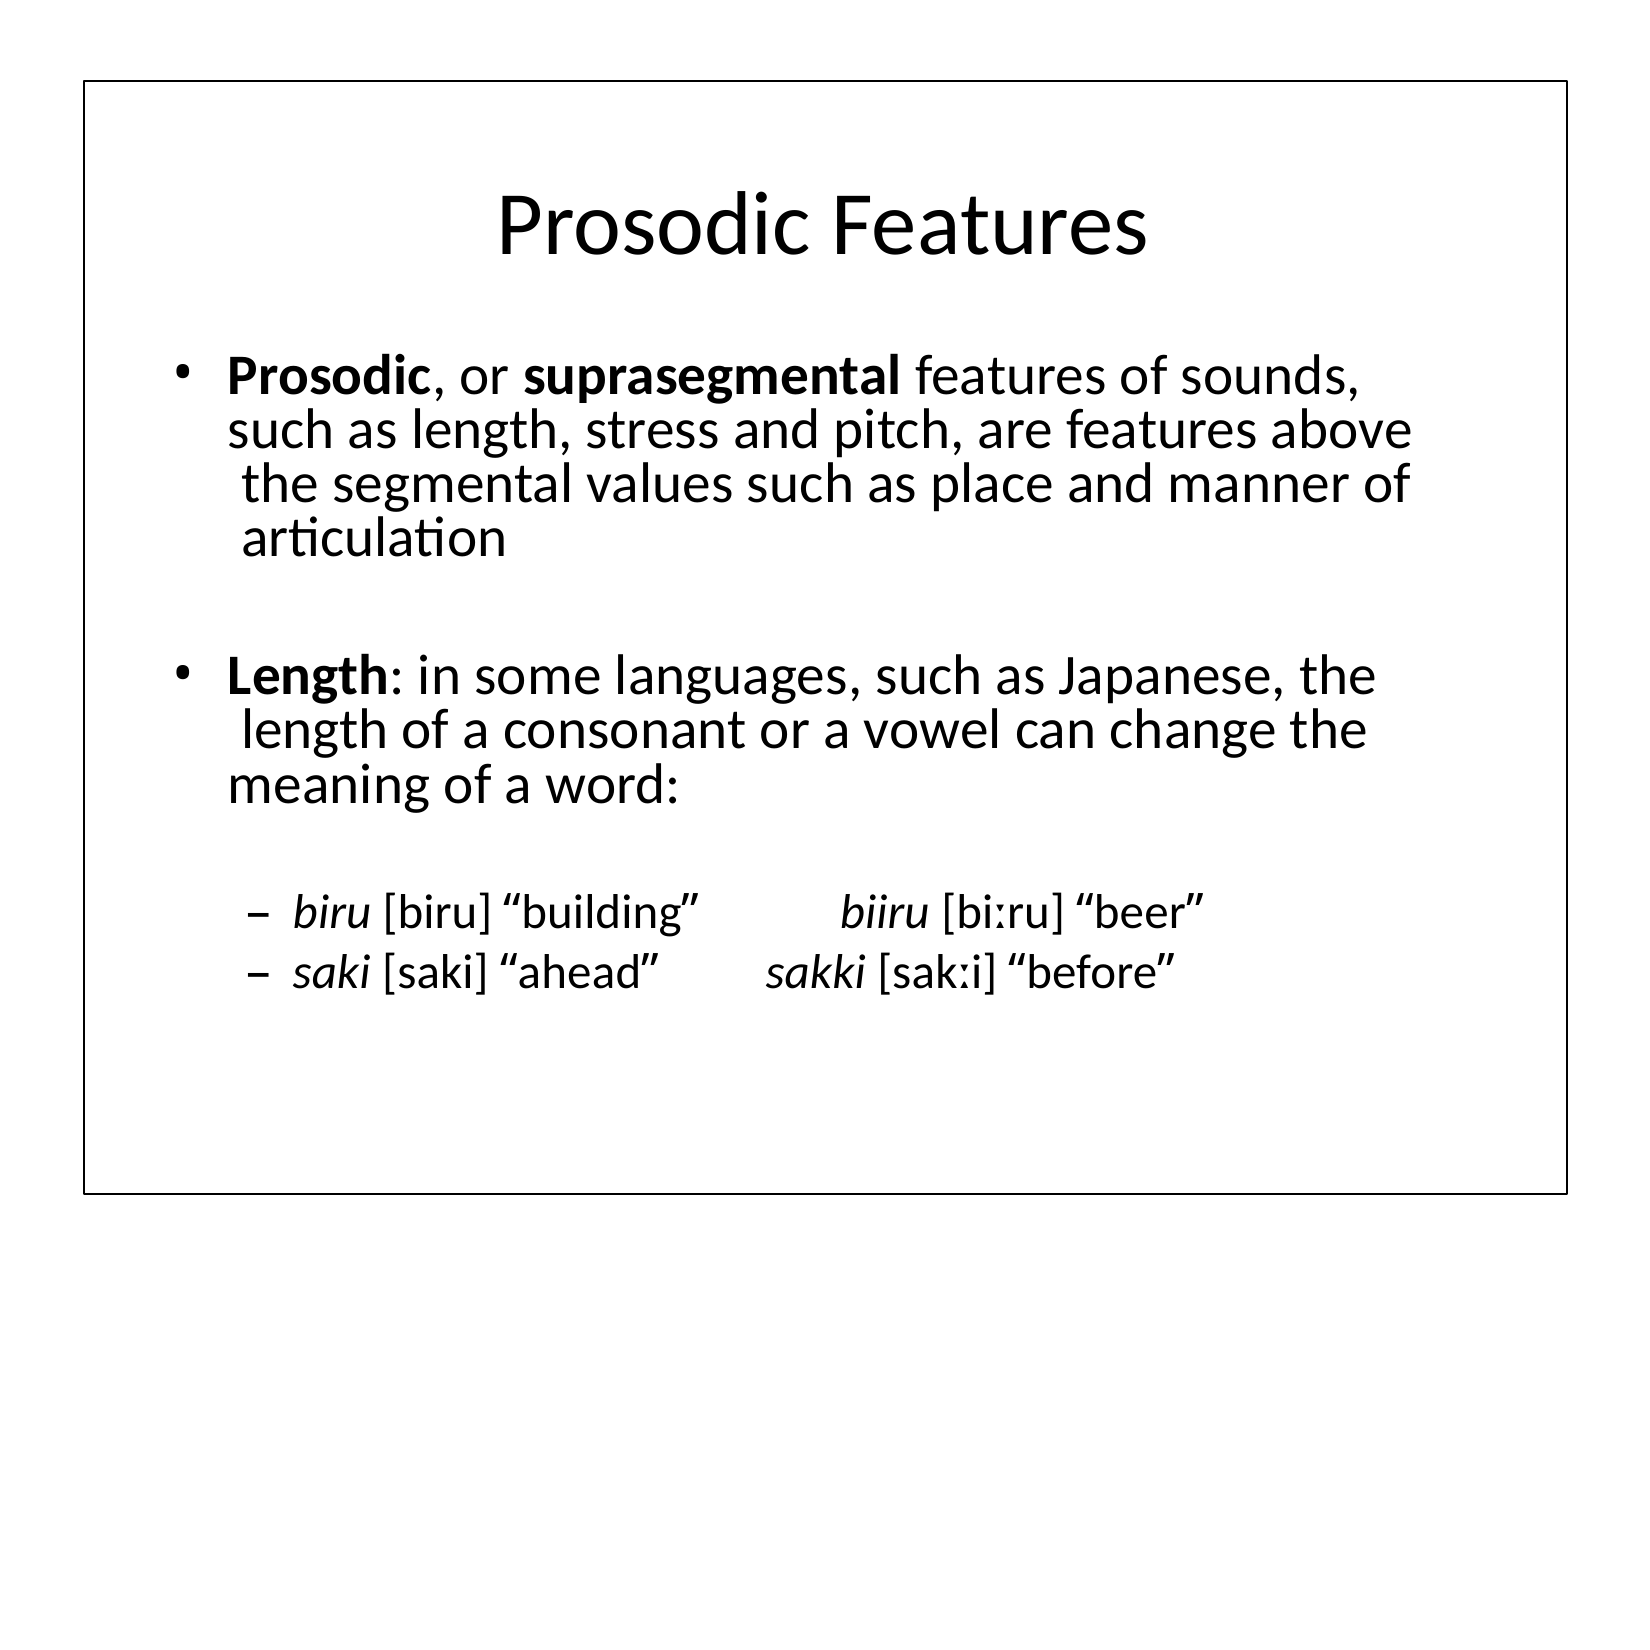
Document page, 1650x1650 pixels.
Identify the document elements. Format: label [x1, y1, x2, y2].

text_box [83, 81, 1568, 1195]
